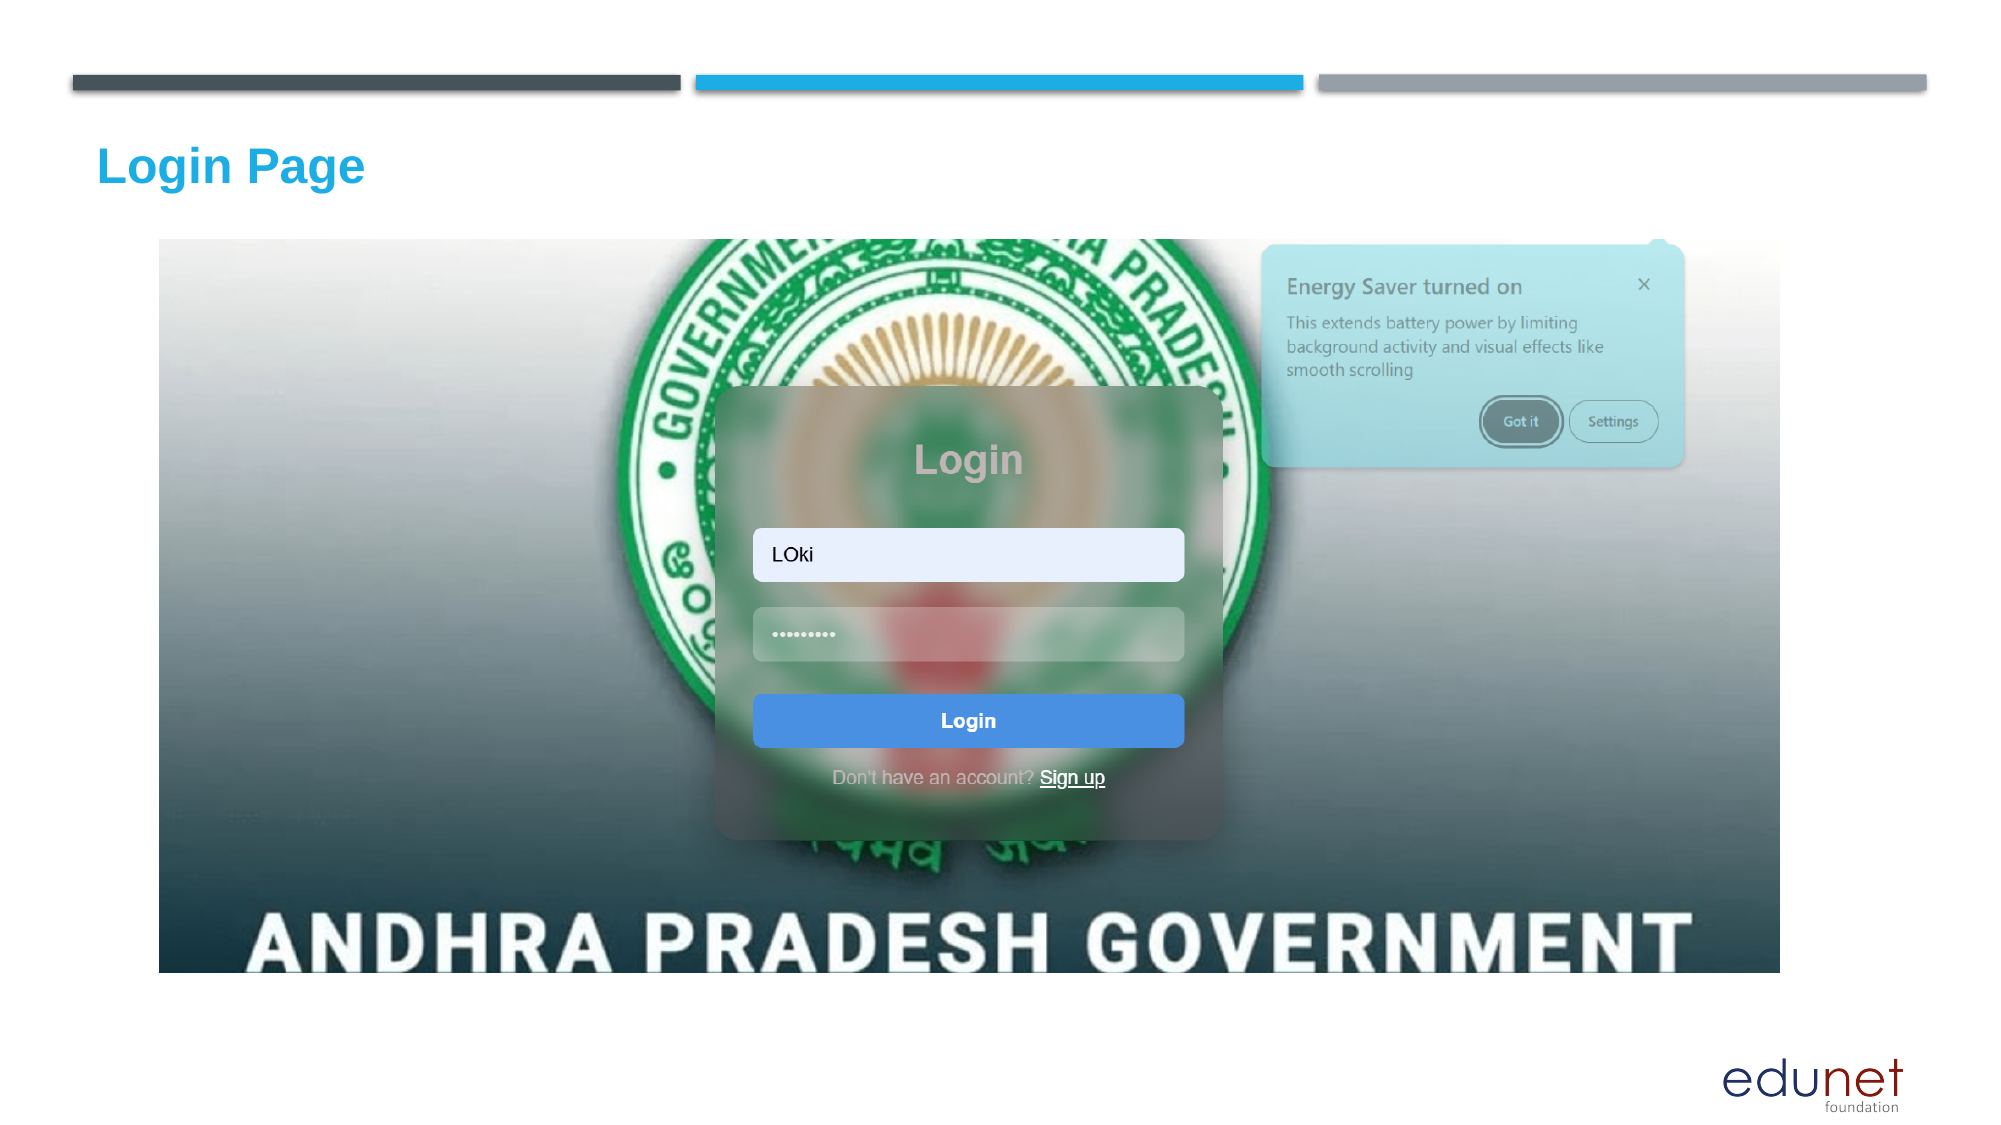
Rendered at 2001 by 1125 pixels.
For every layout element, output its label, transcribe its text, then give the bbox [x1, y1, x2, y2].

text_box Login Page [81, 126, 413, 202]
picture [1719, 1056, 1905, 1116]
picture [159, 239, 1780, 973]
